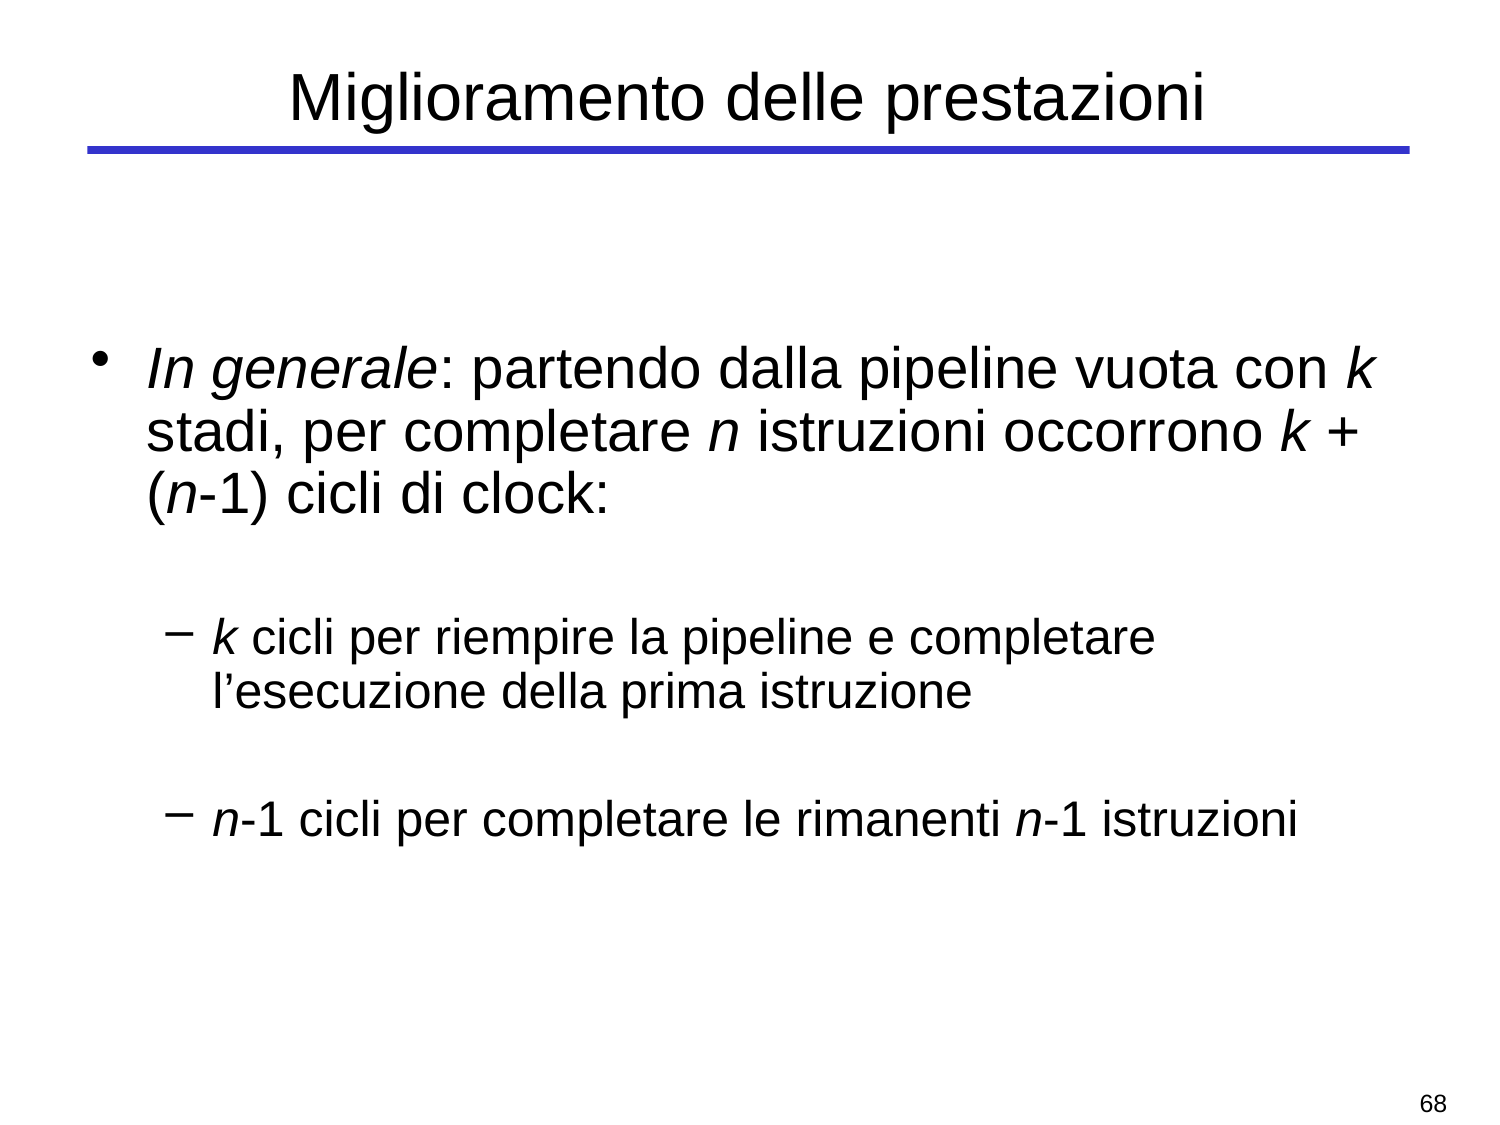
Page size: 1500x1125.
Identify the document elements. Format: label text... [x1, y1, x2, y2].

slide_number 67 [1149, 1049, 1463, 1125]
title Miglioramento delle prestazioni [91, 37, 1405, 151]
list In generale: partendo dalla pipeline vuota con k stadi, per completare n istruzioni occorrono k + (n-1) cicli di clock: k cicli per riempire la pipeline e completare l’esecuzione della prima istruzione n-1 cicli per completare le rimanenti n-1 istruzioni [75, 172, 1424, 986]
